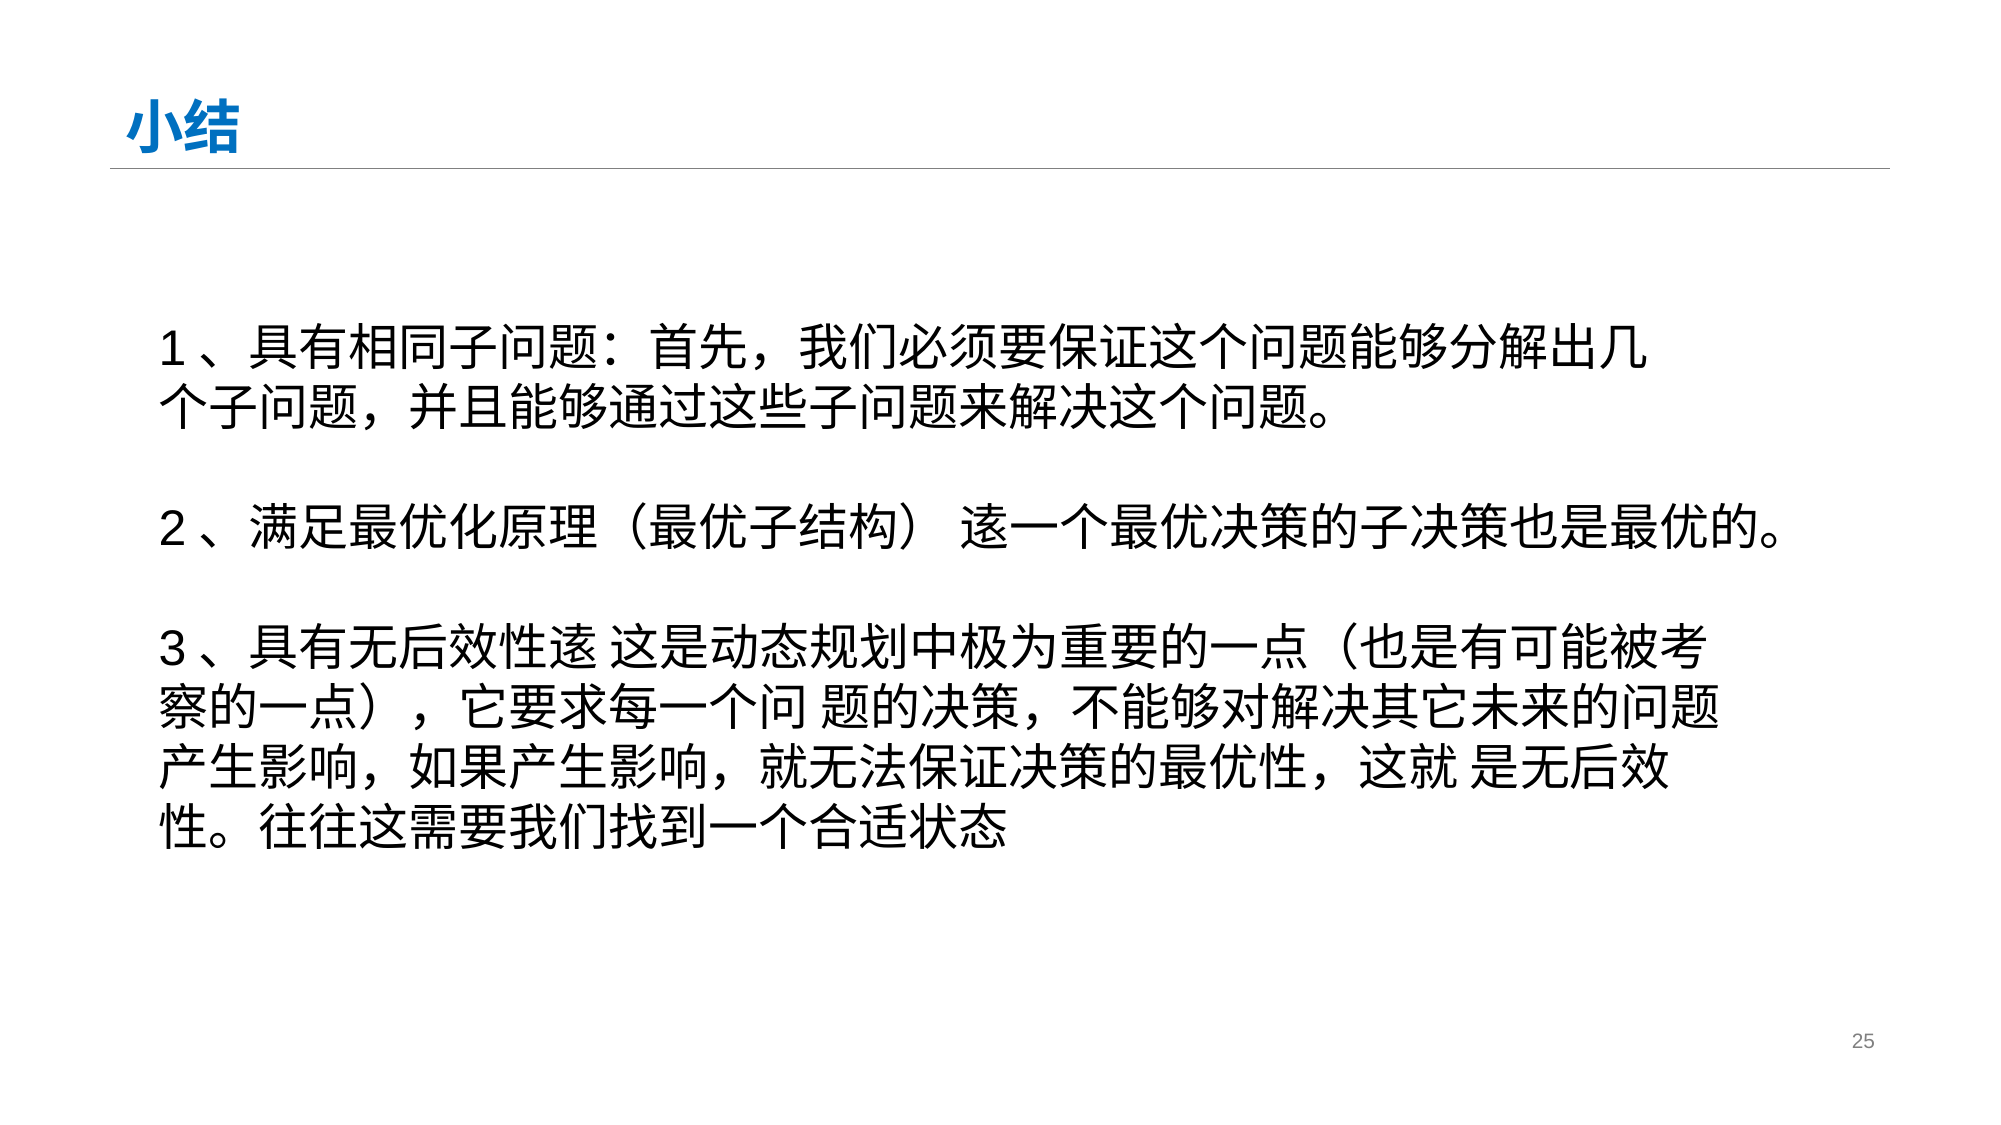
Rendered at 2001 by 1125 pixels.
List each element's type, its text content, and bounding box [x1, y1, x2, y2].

title 小结 [109, 0, 1890, 169]
text_box 1、具有相同子问题：首先，我们必须要保证这个问题能够分解出几 个子问题，并且能够通过这些子问题来解决这个问题。 2、满足最优化原理（最优子结构） 逺一个最优决策的子决策也是最优的。 3、具有无后效性逺 这是动态规划中极为重要的一点（也是有可能被考 察的一点），它要求每一个问 题的决策，不能够对解决其它未来的问题 产生影响，如果产生影响，就无法保证决策的最优性，这就 是无后效 性。往往这需要我们找到一个合适状态 [143, 307, 1825, 863]
slide_number 25 [1412, 1023, 1890, 1058]
